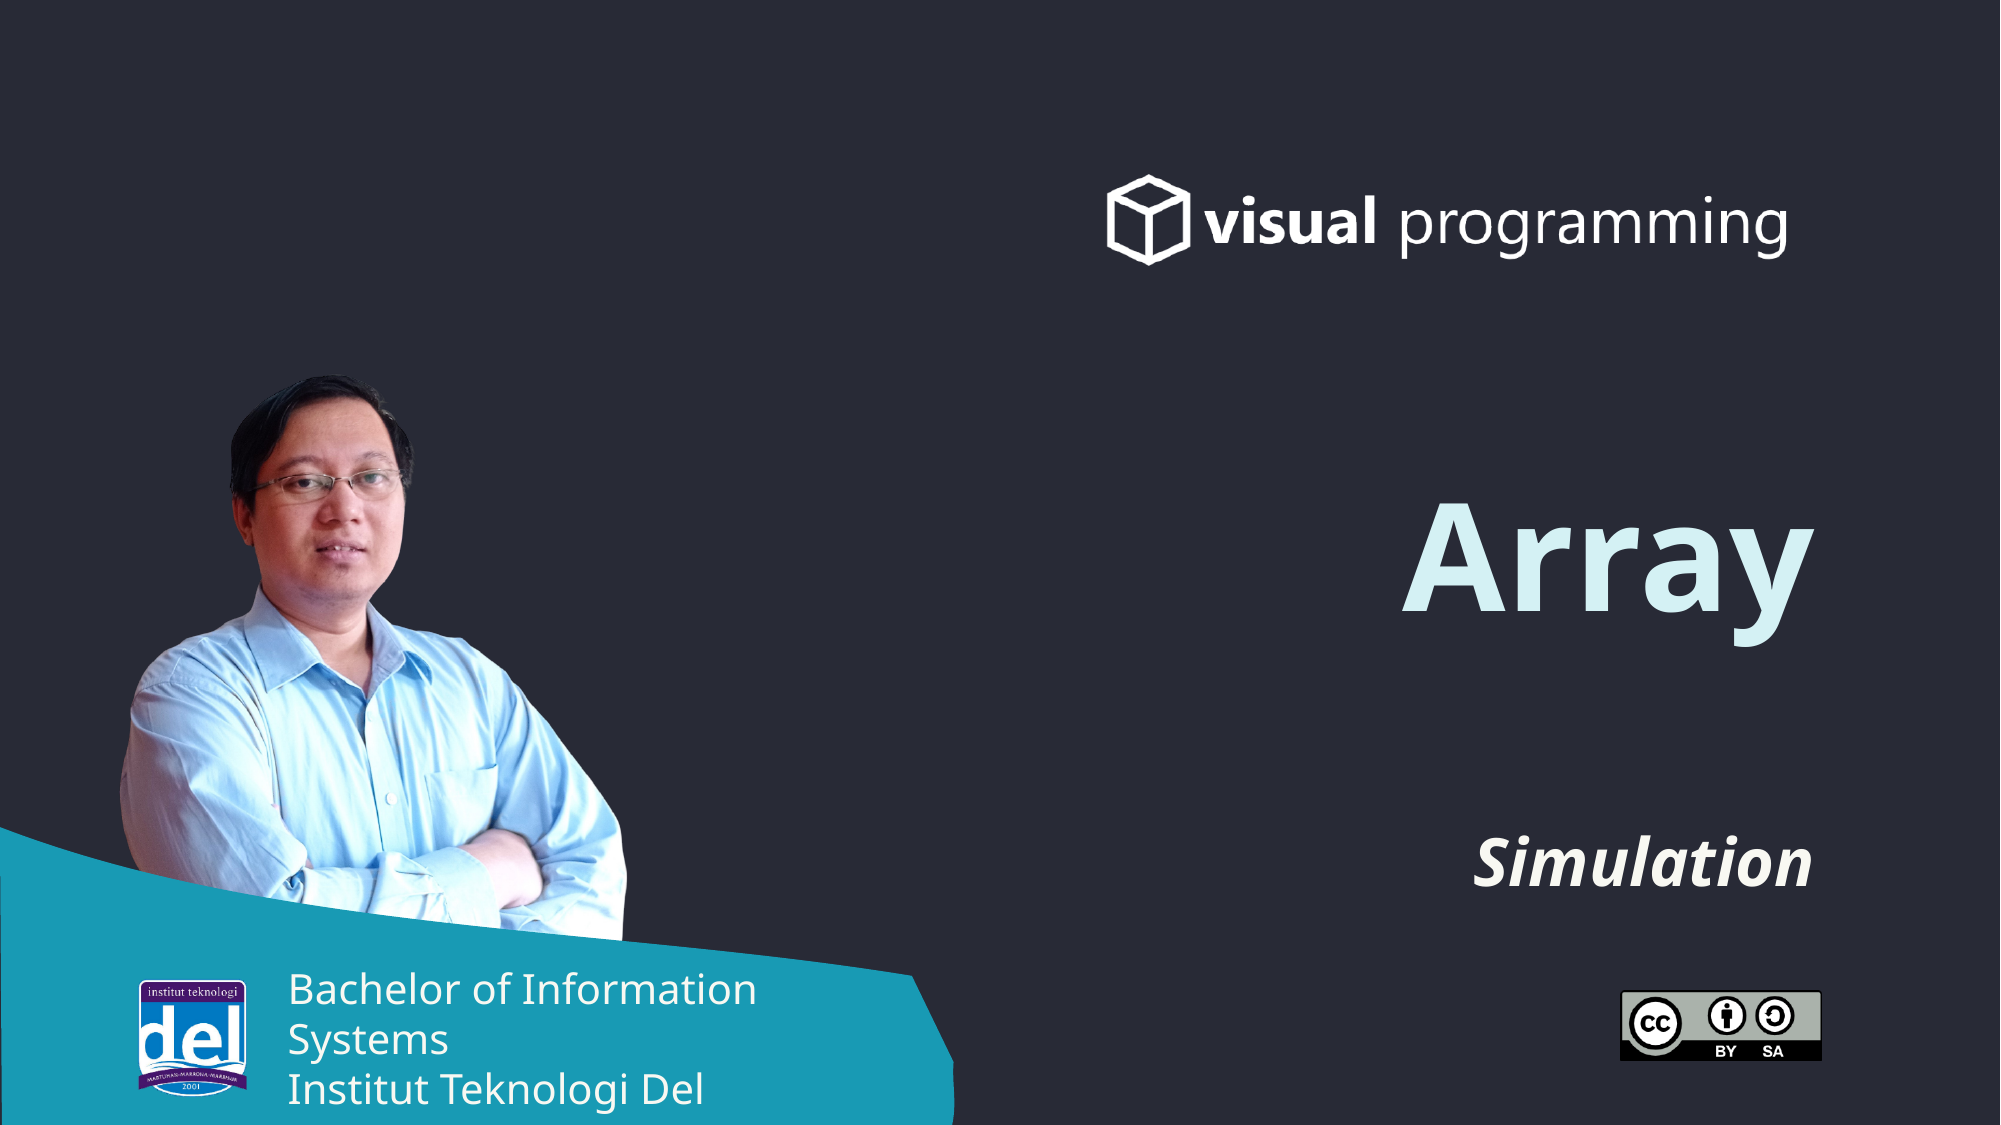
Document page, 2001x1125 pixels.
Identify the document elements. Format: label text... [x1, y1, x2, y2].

picture [31, 350, 681, 946]
title Array [360, 371, 1830, 754]
picture [1103, 161, 1830, 298]
picture [137, 978, 247, 1097]
picture [1620, 990, 1822, 1061]
